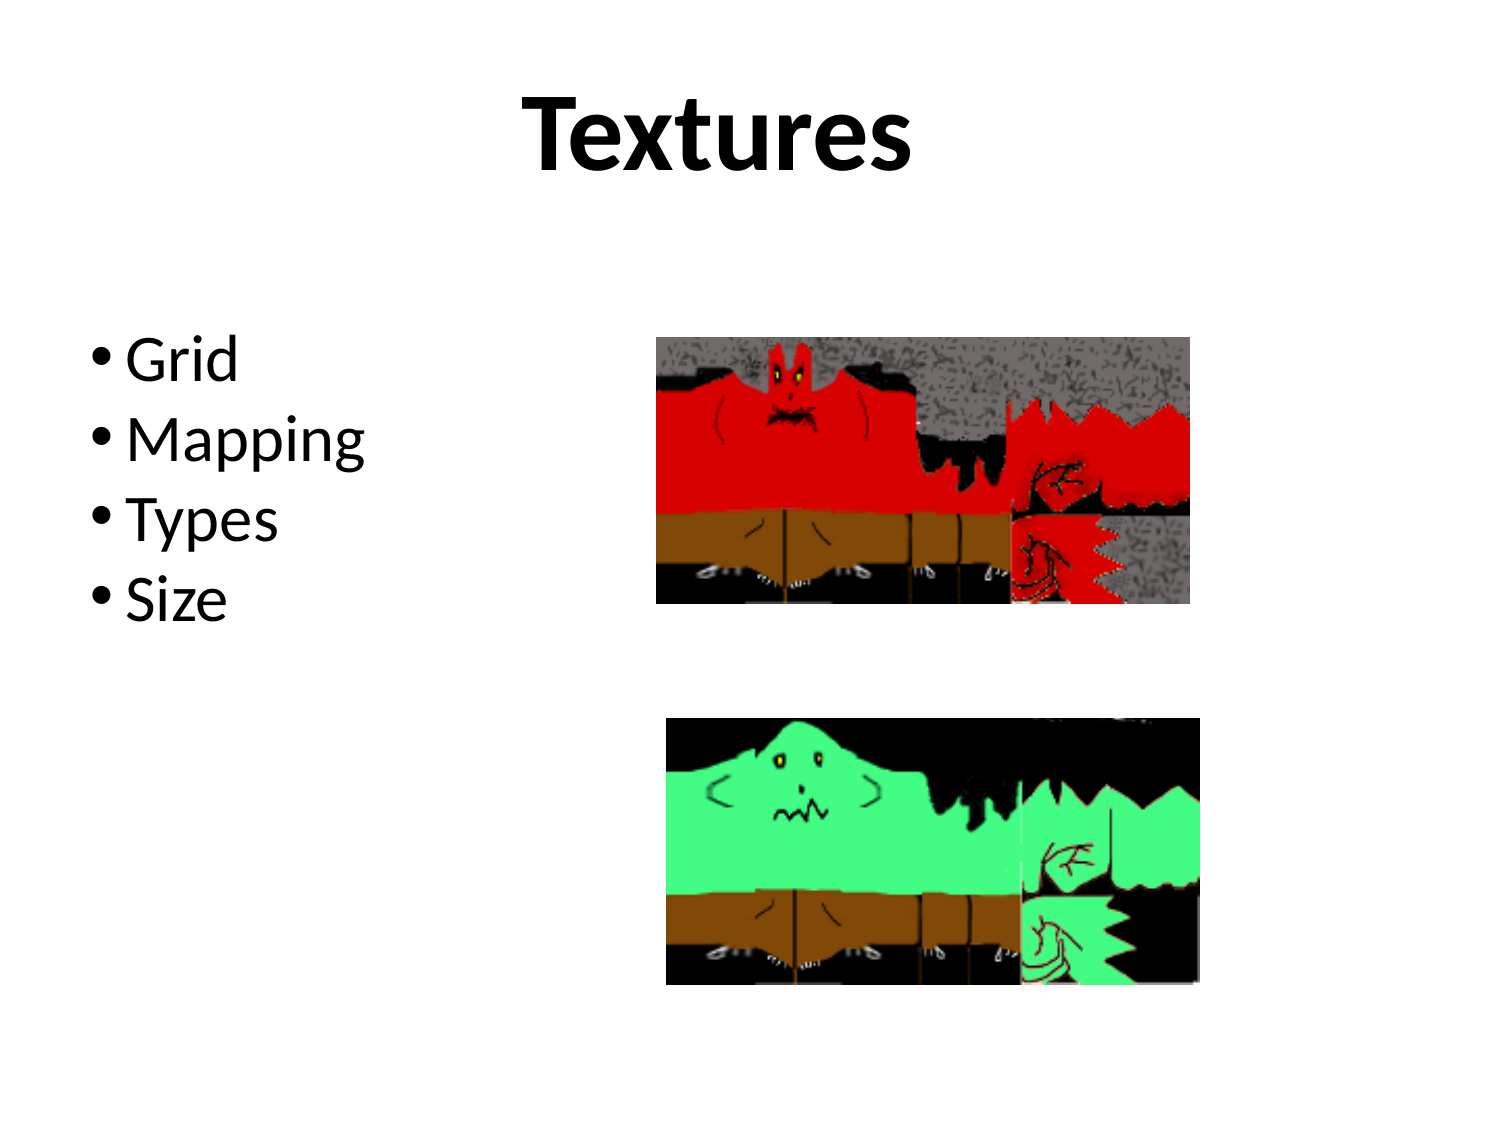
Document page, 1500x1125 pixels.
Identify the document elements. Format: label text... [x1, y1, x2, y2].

text_box Grid Mapping Types Size [75, 262, 1425, 1005]
picture [656, 337, 1190, 605]
text_box [75, 45, 1425, 233]
text_box Textures [502, 50, 959, 201]
picture [666, 718, 1201, 986]
